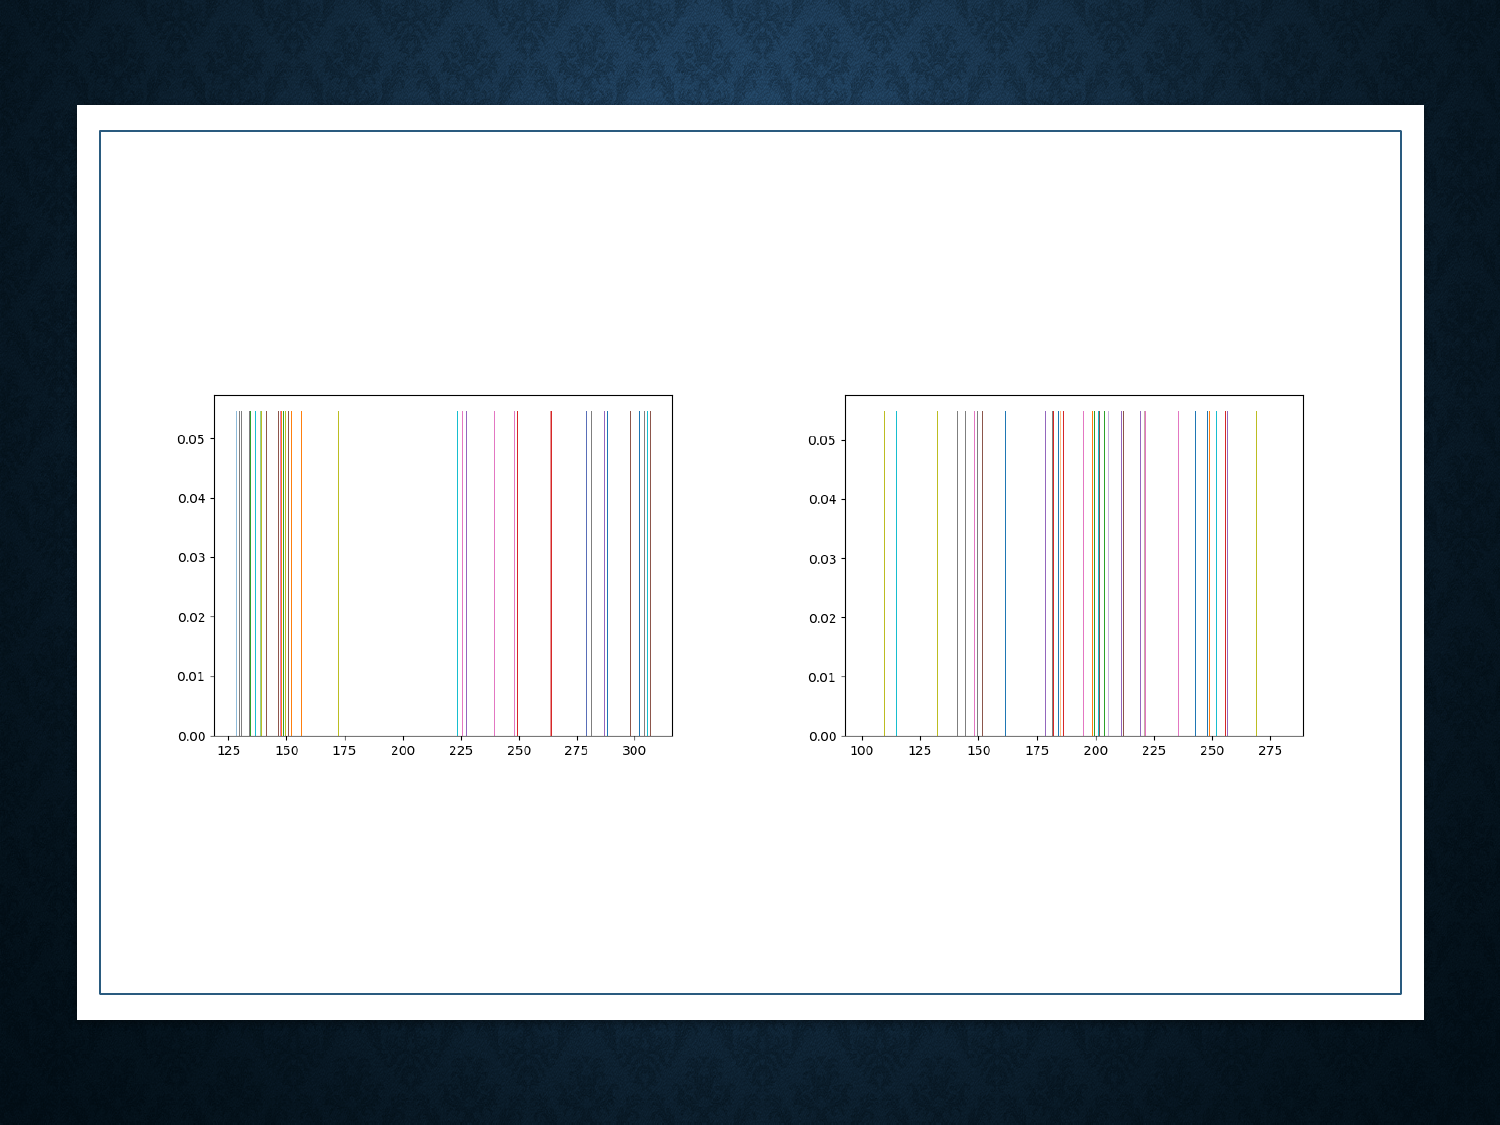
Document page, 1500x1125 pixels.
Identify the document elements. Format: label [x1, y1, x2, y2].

picture [139, 340, 732, 785]
text_box [91, 119, 1410, 1006]
text_box [98, 130, 1403, 995]
picture [770, 340, 1362, 785]
